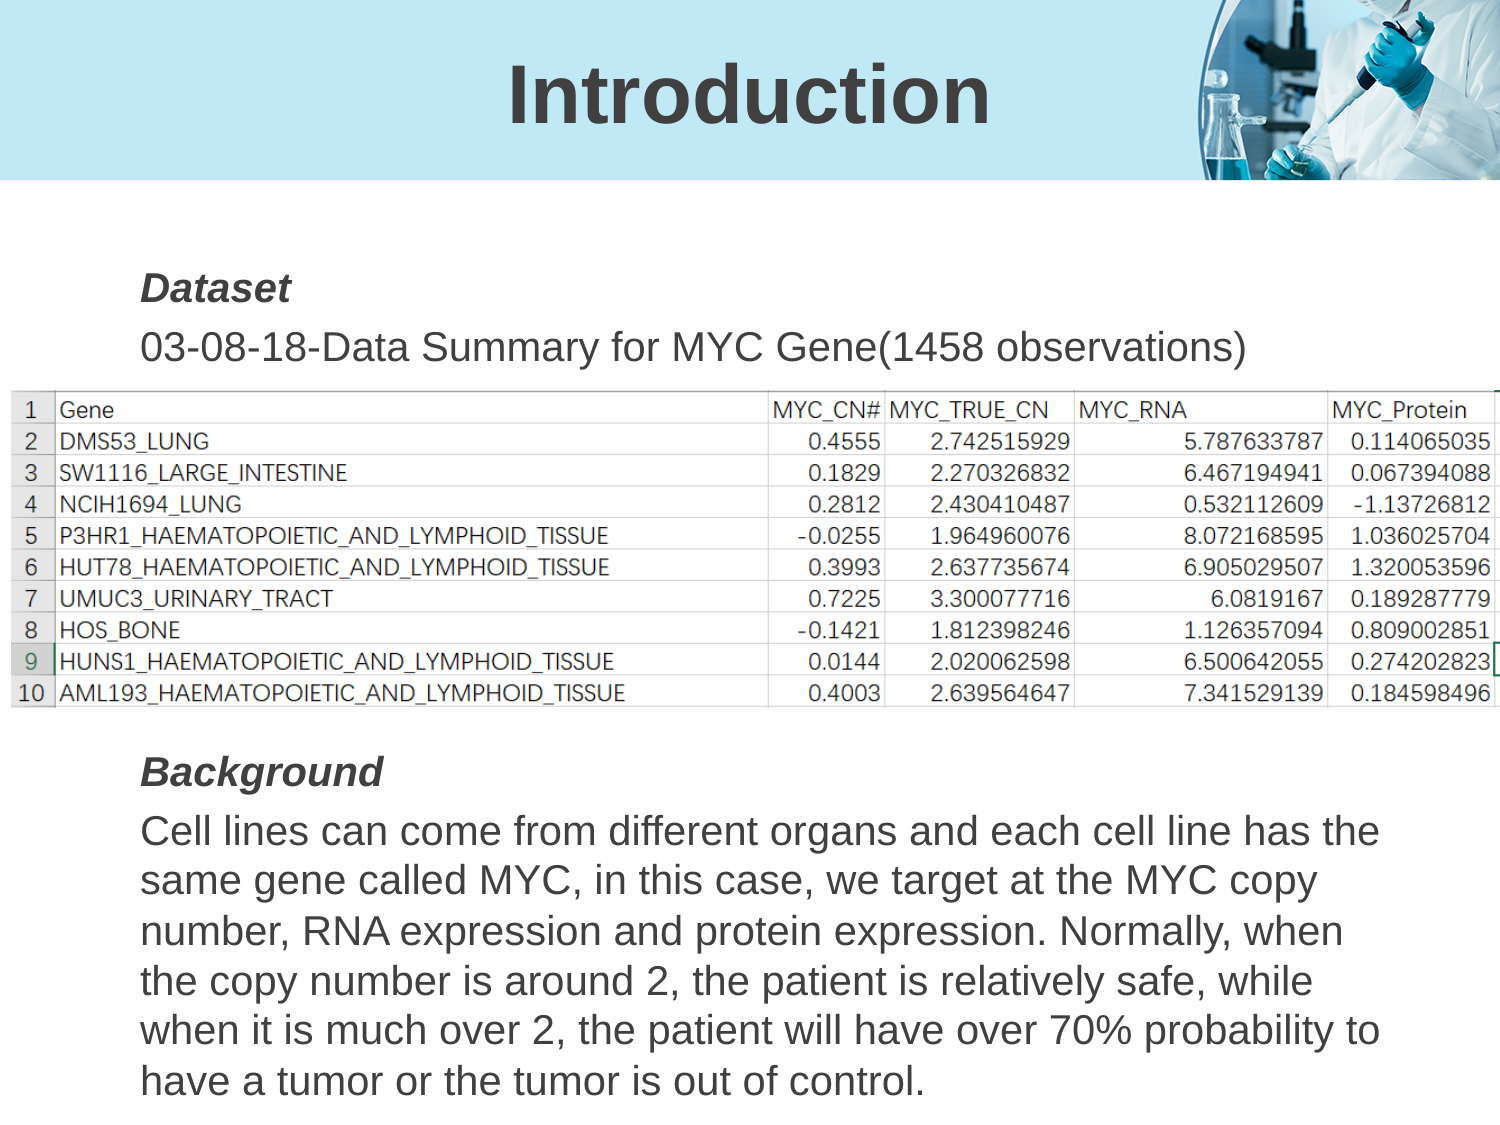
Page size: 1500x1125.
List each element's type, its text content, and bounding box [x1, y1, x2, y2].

picture [0, 179, 1500, 1125]
title Introduction [0, 2, 1500, 179]
list Dataset 03-08-18-Data Summary for MYC Gene(1458 observations) Background Cell lines can come from different organs and each cell line has the same gene called MYC, in this case, we target at the MYC copy number, RNA expression and protein expression. Normally, when the copy number is around 2, the patient is relatively safe, while when it is much over 2, the patient will have over 70% probability to have a tumor or the tumor is out of control. [75, 716, 1425, 845]
list Dataset 03-08-18-Data Summary for MYC Gene(1458 observations) Background Cell lines can come from different organs and each cell line has the same gene called MYC, in this case, we target at the MYC copy number, RNA expression and protein expression. Normally, when the copy number is around 2, the patient is relatively safe, while when it is much over 2, the patient will have over 70% probability to have a tumor or the tumor is out of control. [75, 253, 1425, 388]
